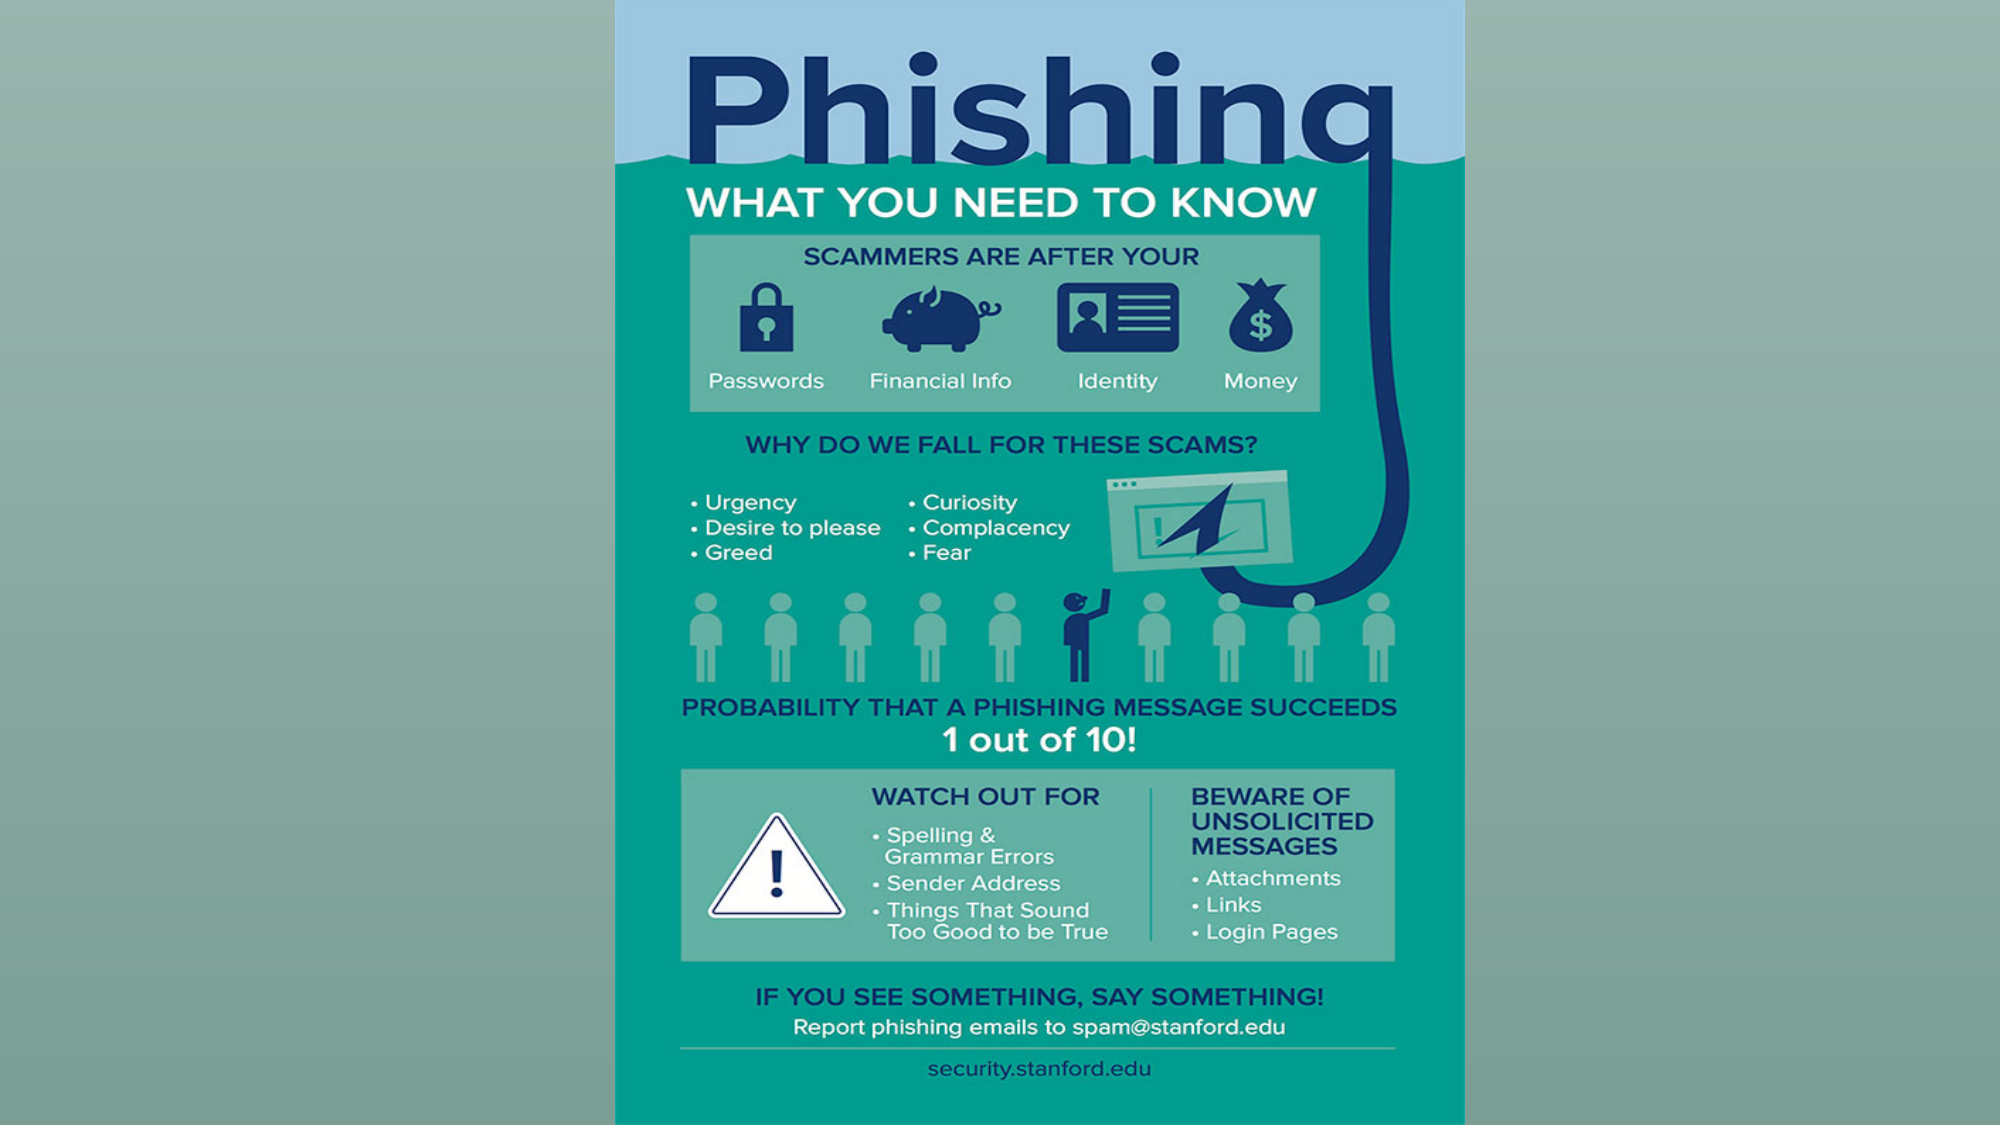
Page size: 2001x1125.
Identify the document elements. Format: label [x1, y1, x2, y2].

picture [614, 0, 1465, 1125]
